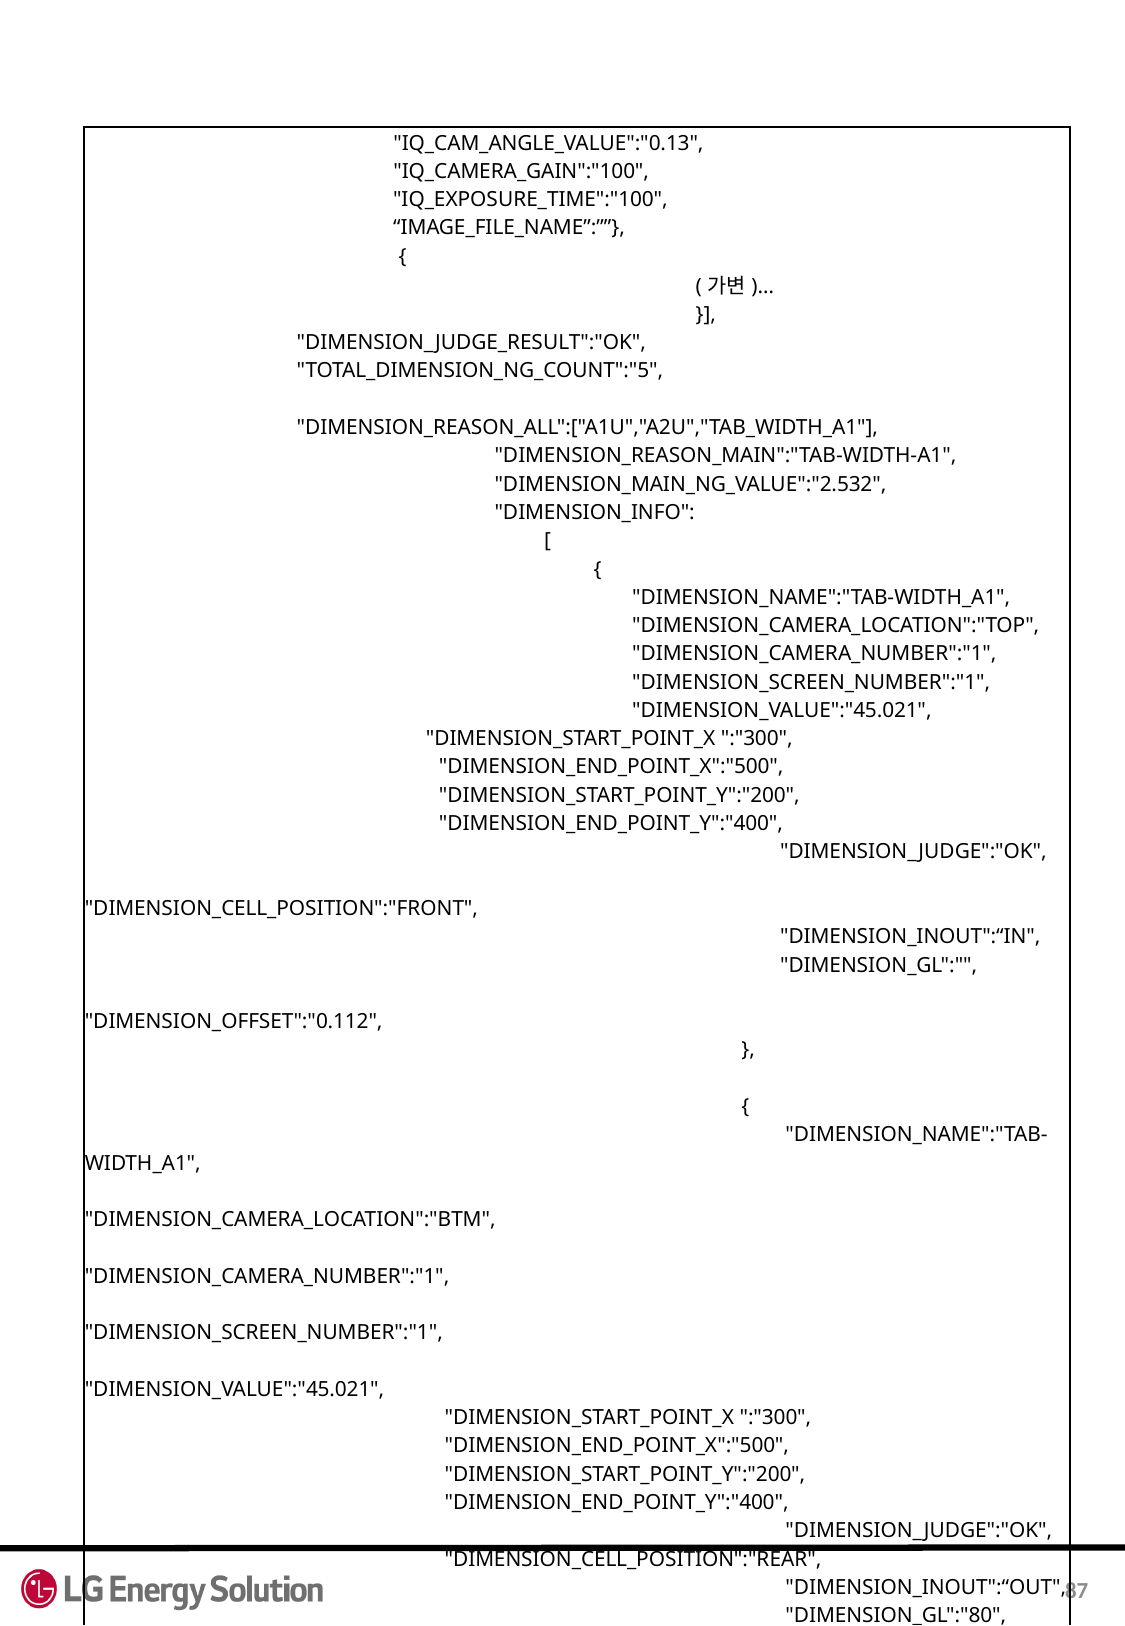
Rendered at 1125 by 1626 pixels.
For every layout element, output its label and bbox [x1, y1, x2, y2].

picture [18, 1565, 83, 1611]
table_header [85, 128, 1069, 1625]
slide_number [927, 1568, 1104, 1611]
